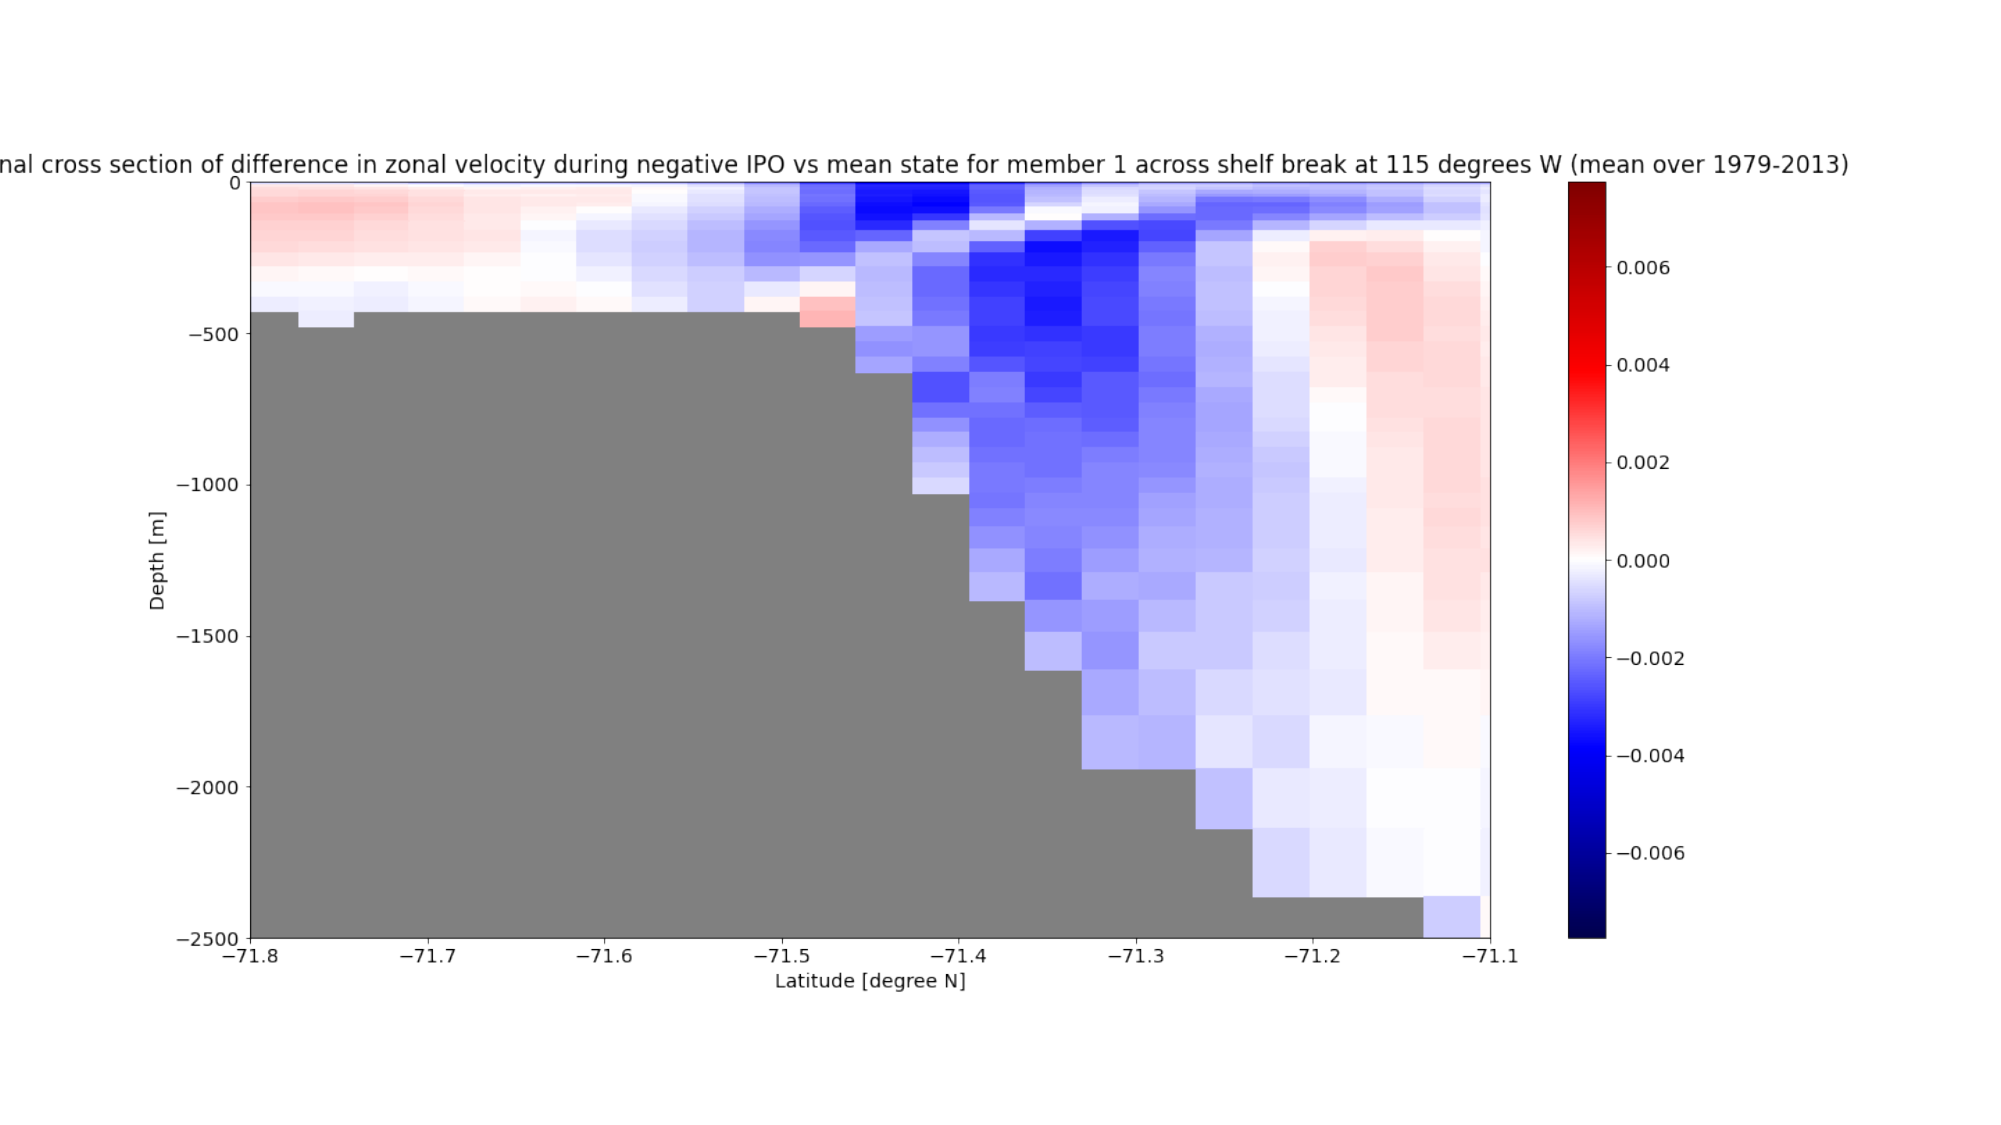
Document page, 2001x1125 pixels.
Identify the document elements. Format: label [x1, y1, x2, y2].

picture [0, 62, 2000, 1063]
